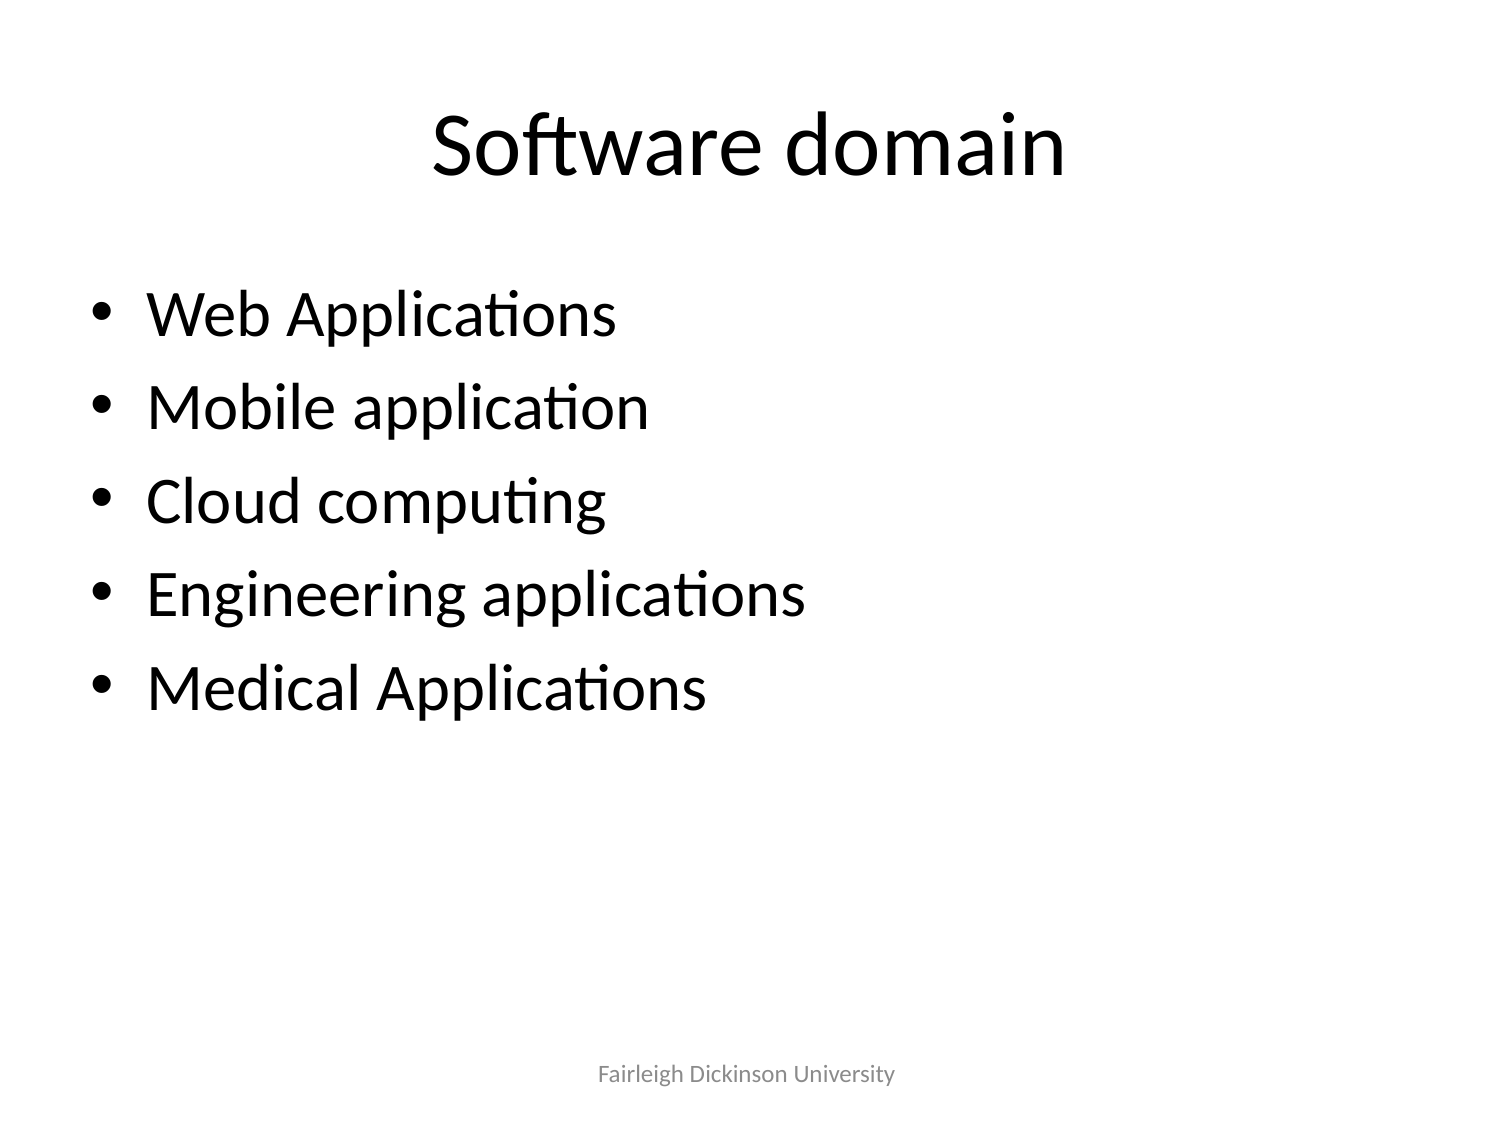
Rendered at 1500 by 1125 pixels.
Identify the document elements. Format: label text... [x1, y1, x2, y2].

list Web Applications Mobile application Cloud computing Engineering applications Medical Applications [75, 262, 1425, 1005]
title Software domain [75, 45, 1425, 233]
footer Fairleigh Dickinson University [512, 1042, 988, 1103]
